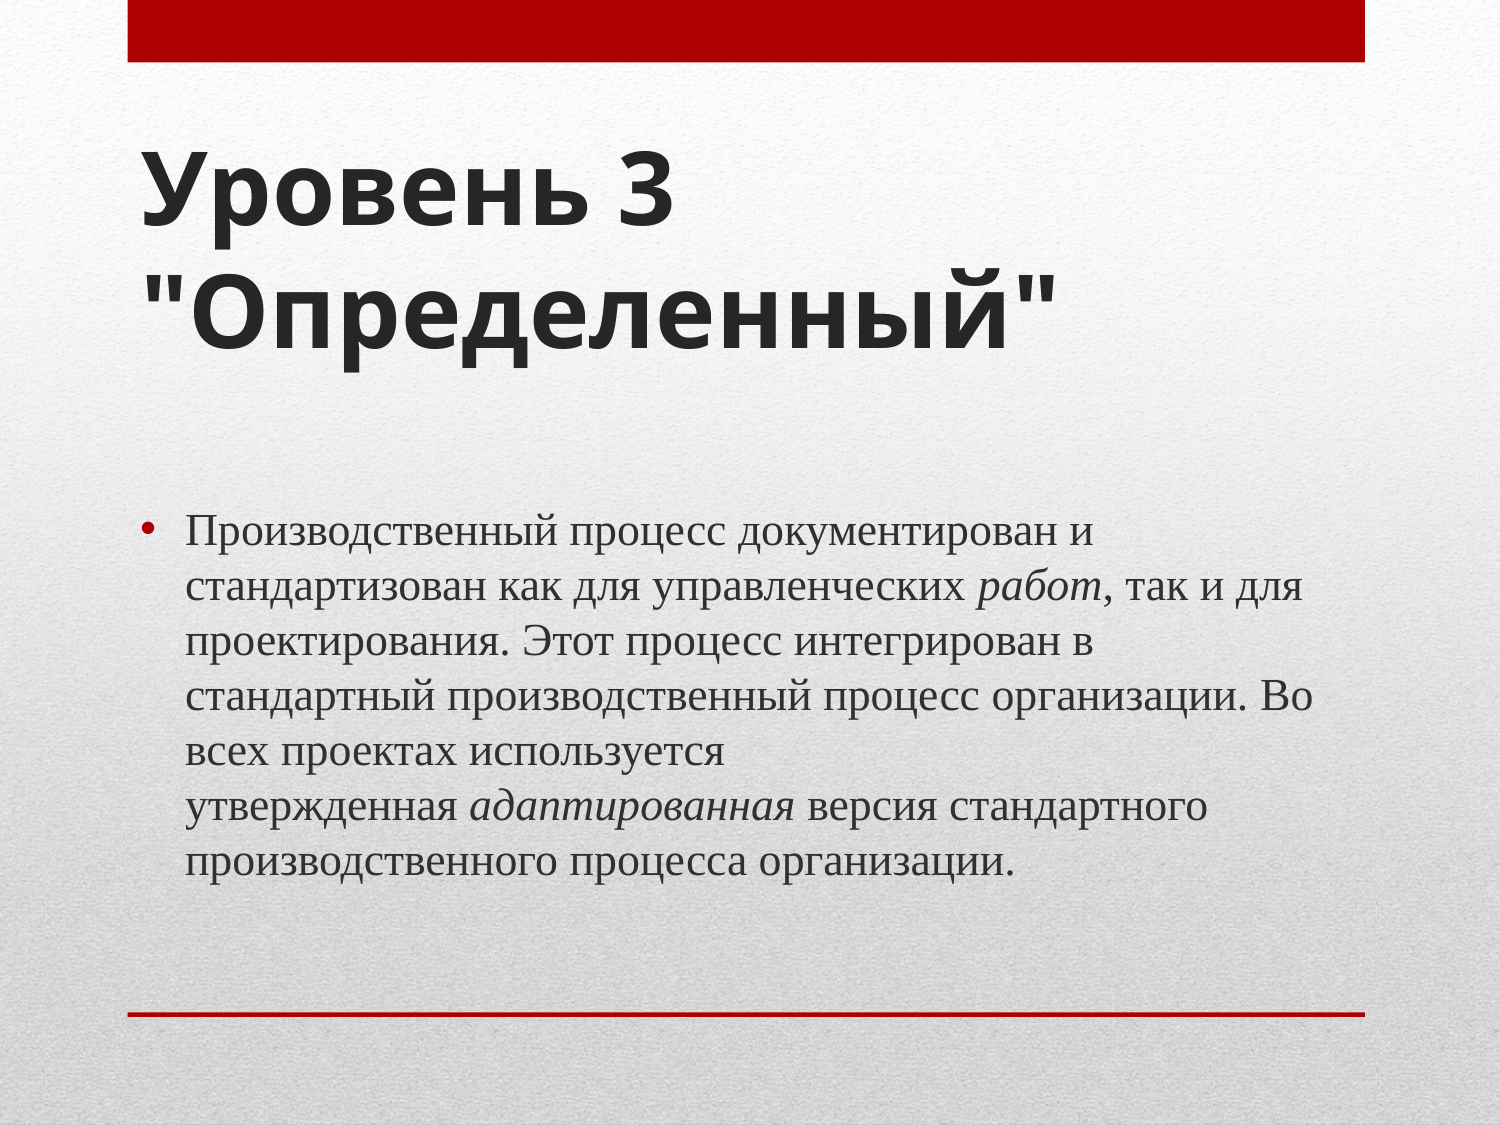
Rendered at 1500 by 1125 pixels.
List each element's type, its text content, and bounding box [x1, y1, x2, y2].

list Производственный процесс документирован и стандартизован как для управленческих работ, так и для проектирования. Этот процесс интегрирован в стандартный производственный процесс организации. Во всех проектах используется утвержденная адаптированная версия стандартного производственного процесса организации. [125, 373, 1363, 1011]
title Уровень 3 "Определенный" [125, 113, 1238, 373]
